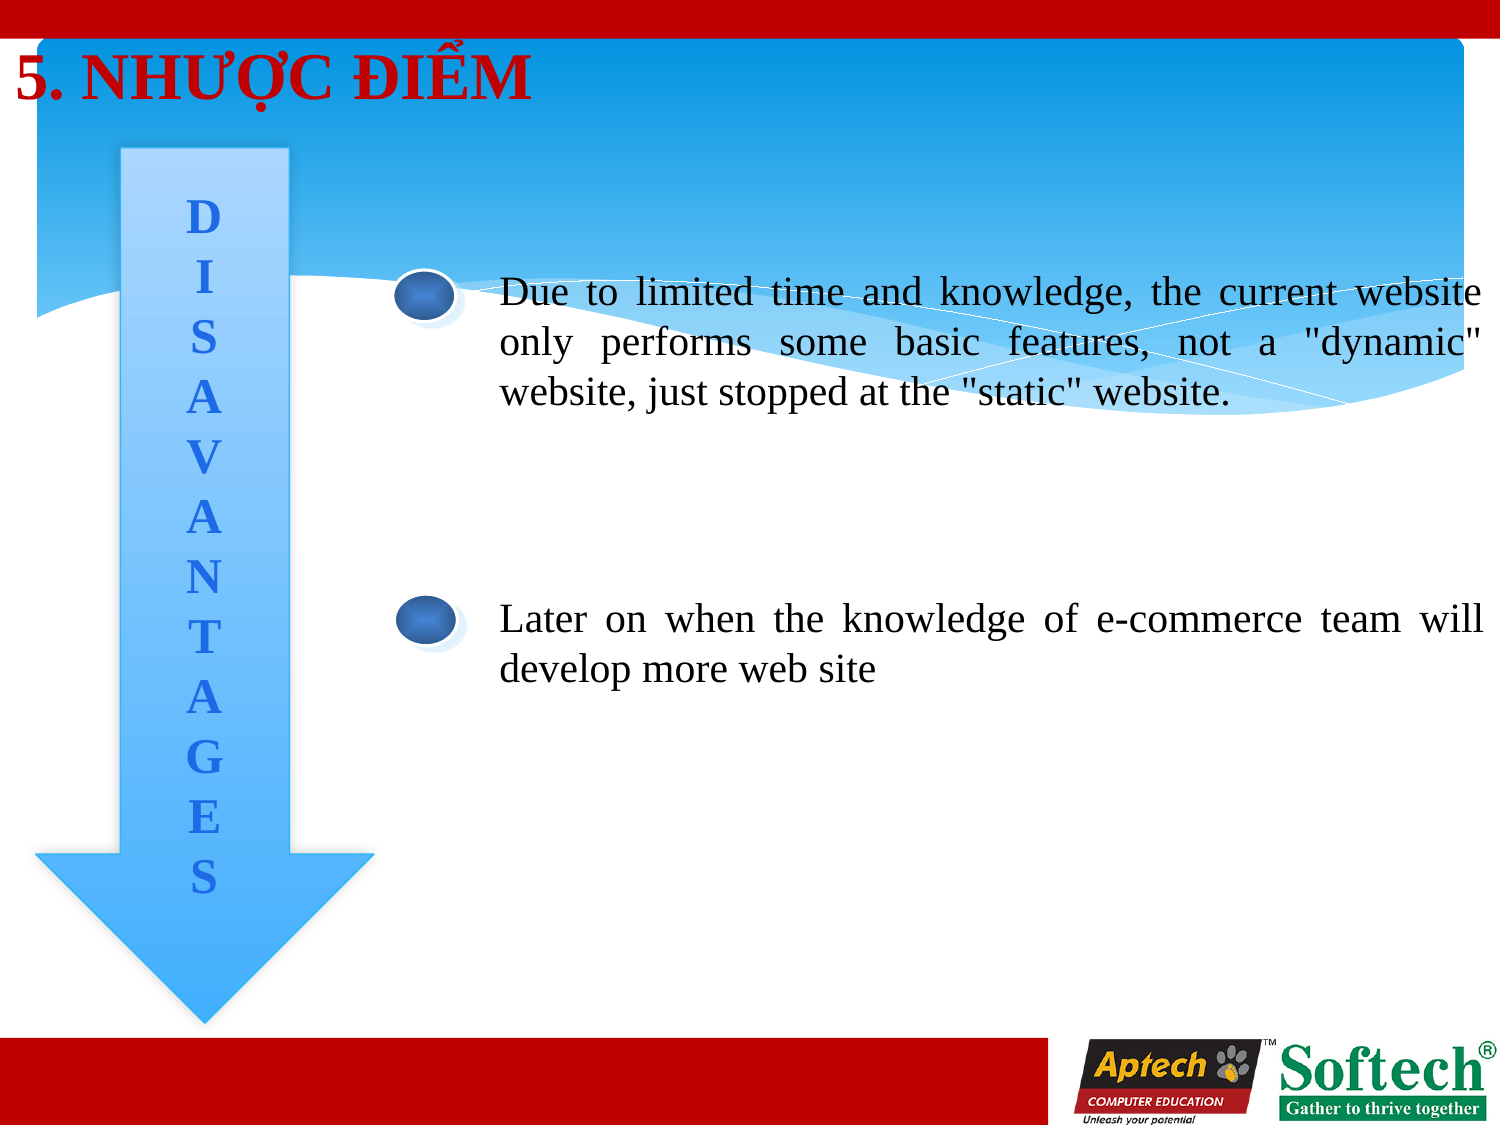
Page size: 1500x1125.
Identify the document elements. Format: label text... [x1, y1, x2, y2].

text_box D I S A V A N T A G E S [35, 146, 375, 1024]
text_box 5. NHƯỢC ĐIỂM [0, 27, 1365, 128]
text_box [392, 270, 456, 322]
text_box Later on when the knowledge of e-commerce team will develop more web site [484, 583, 1500, 699]
text_box Due to limited time and knowledge, the current website only performs some basic features, not a "dynamic" website, just stopped at the "static" website. [484, 256, 1498, 422]
picture [1072, 1037, 1500, 1125]
text_box [394, 594, 458, 646]
